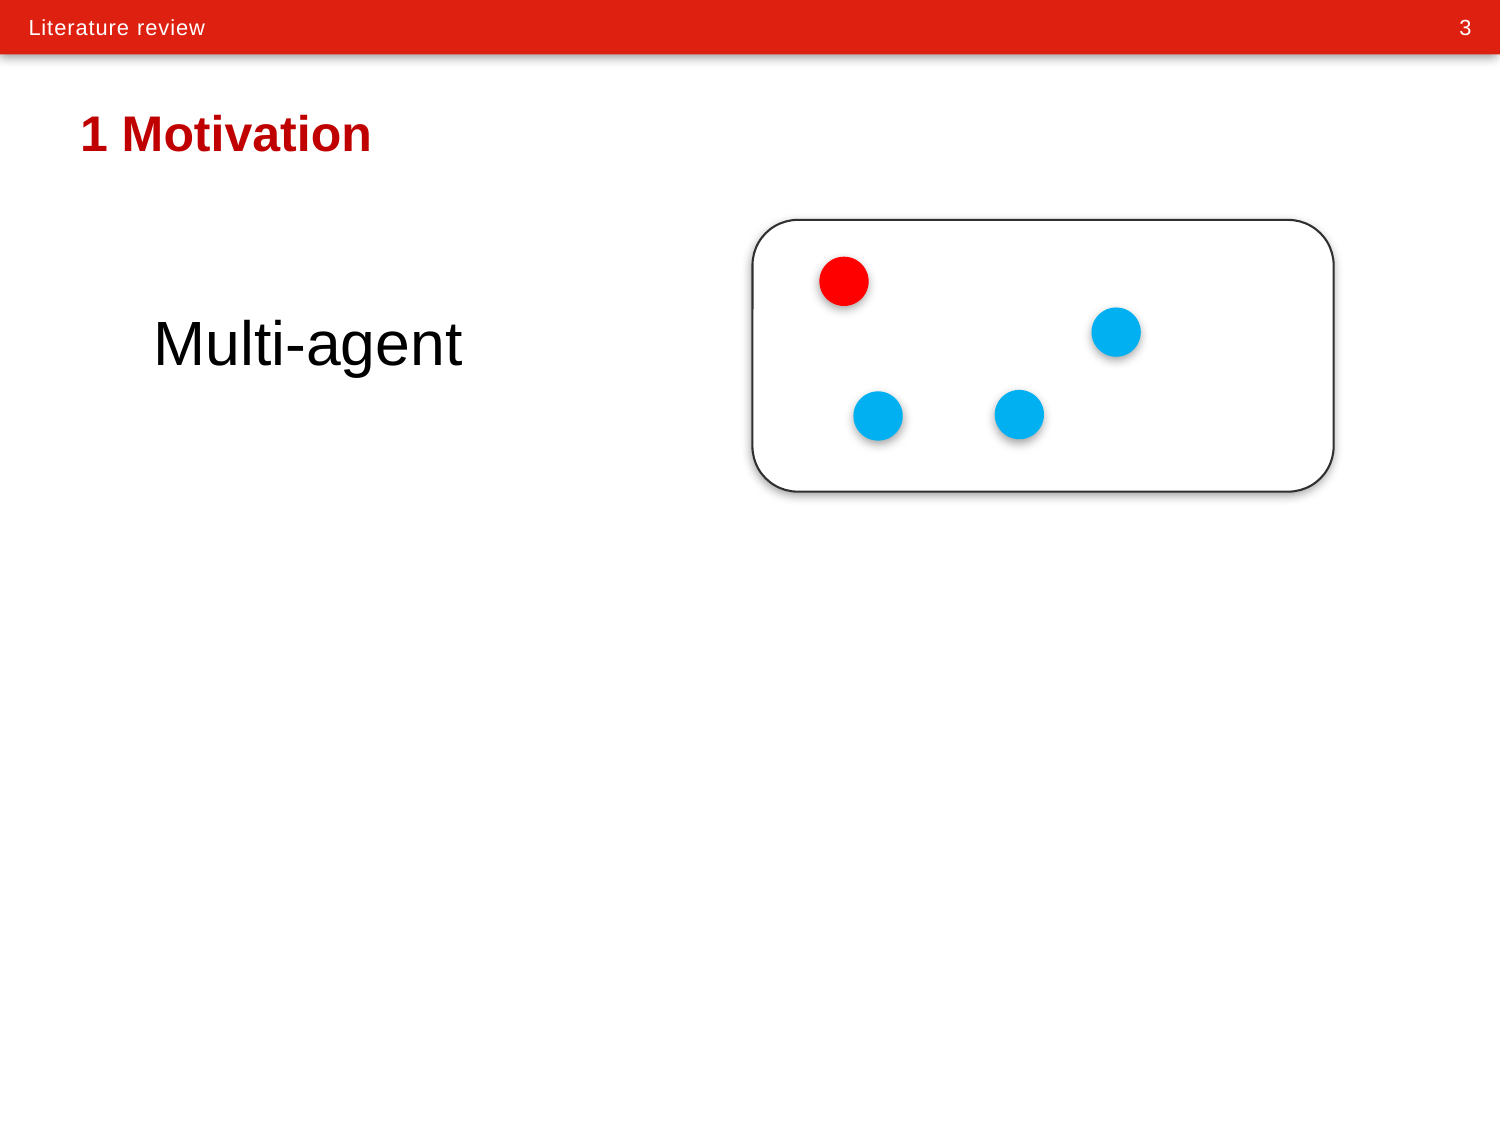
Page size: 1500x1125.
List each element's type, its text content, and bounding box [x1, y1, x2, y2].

text_box [819, 256, 869, 306]
title 1 Motivation [64, 83, 1436, 180]
text_box [853, 391, 903, 441]
text_box [1091, 307, 1141, 357]
text_box [994, 389, 1045, 440]
text_box [751, 218, 1335, 493]
text_box Multi-agent [0, 295, 687, 386]
